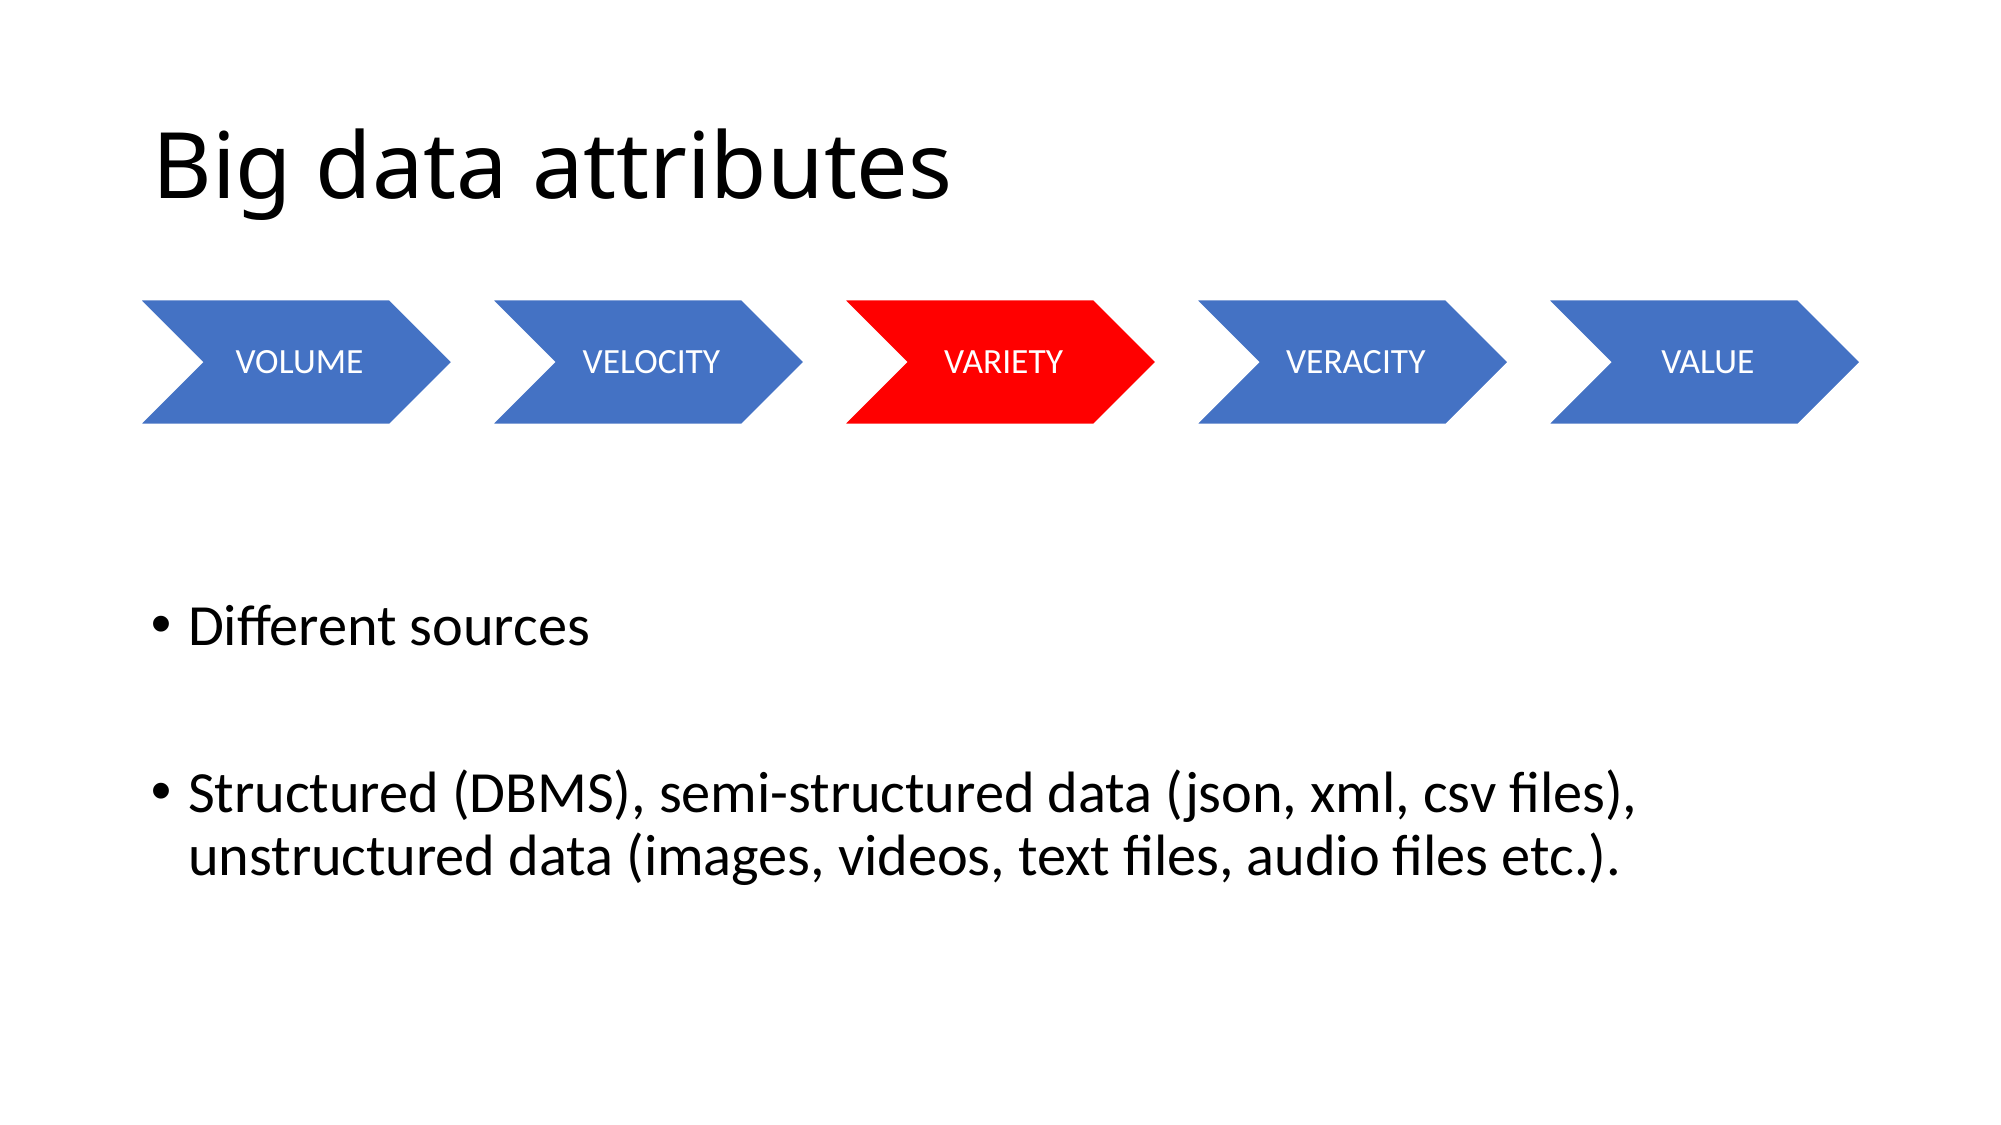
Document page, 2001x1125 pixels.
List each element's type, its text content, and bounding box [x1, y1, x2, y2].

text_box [139, 299, 453, 425]
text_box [491, 299, 805, 425]
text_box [1547, 299, 1861, 425]
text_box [843, 299, 1157, 425]
list Different sources Structured (DBMS), semi-structured data (json, xml, csv files), unstructured data (images, videos, text files, audio files etc.). [135, 496, 1861, 1020]
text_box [1195, 299, 1509, 425]
title Big data attributes [137, 59, 1863, 278]
